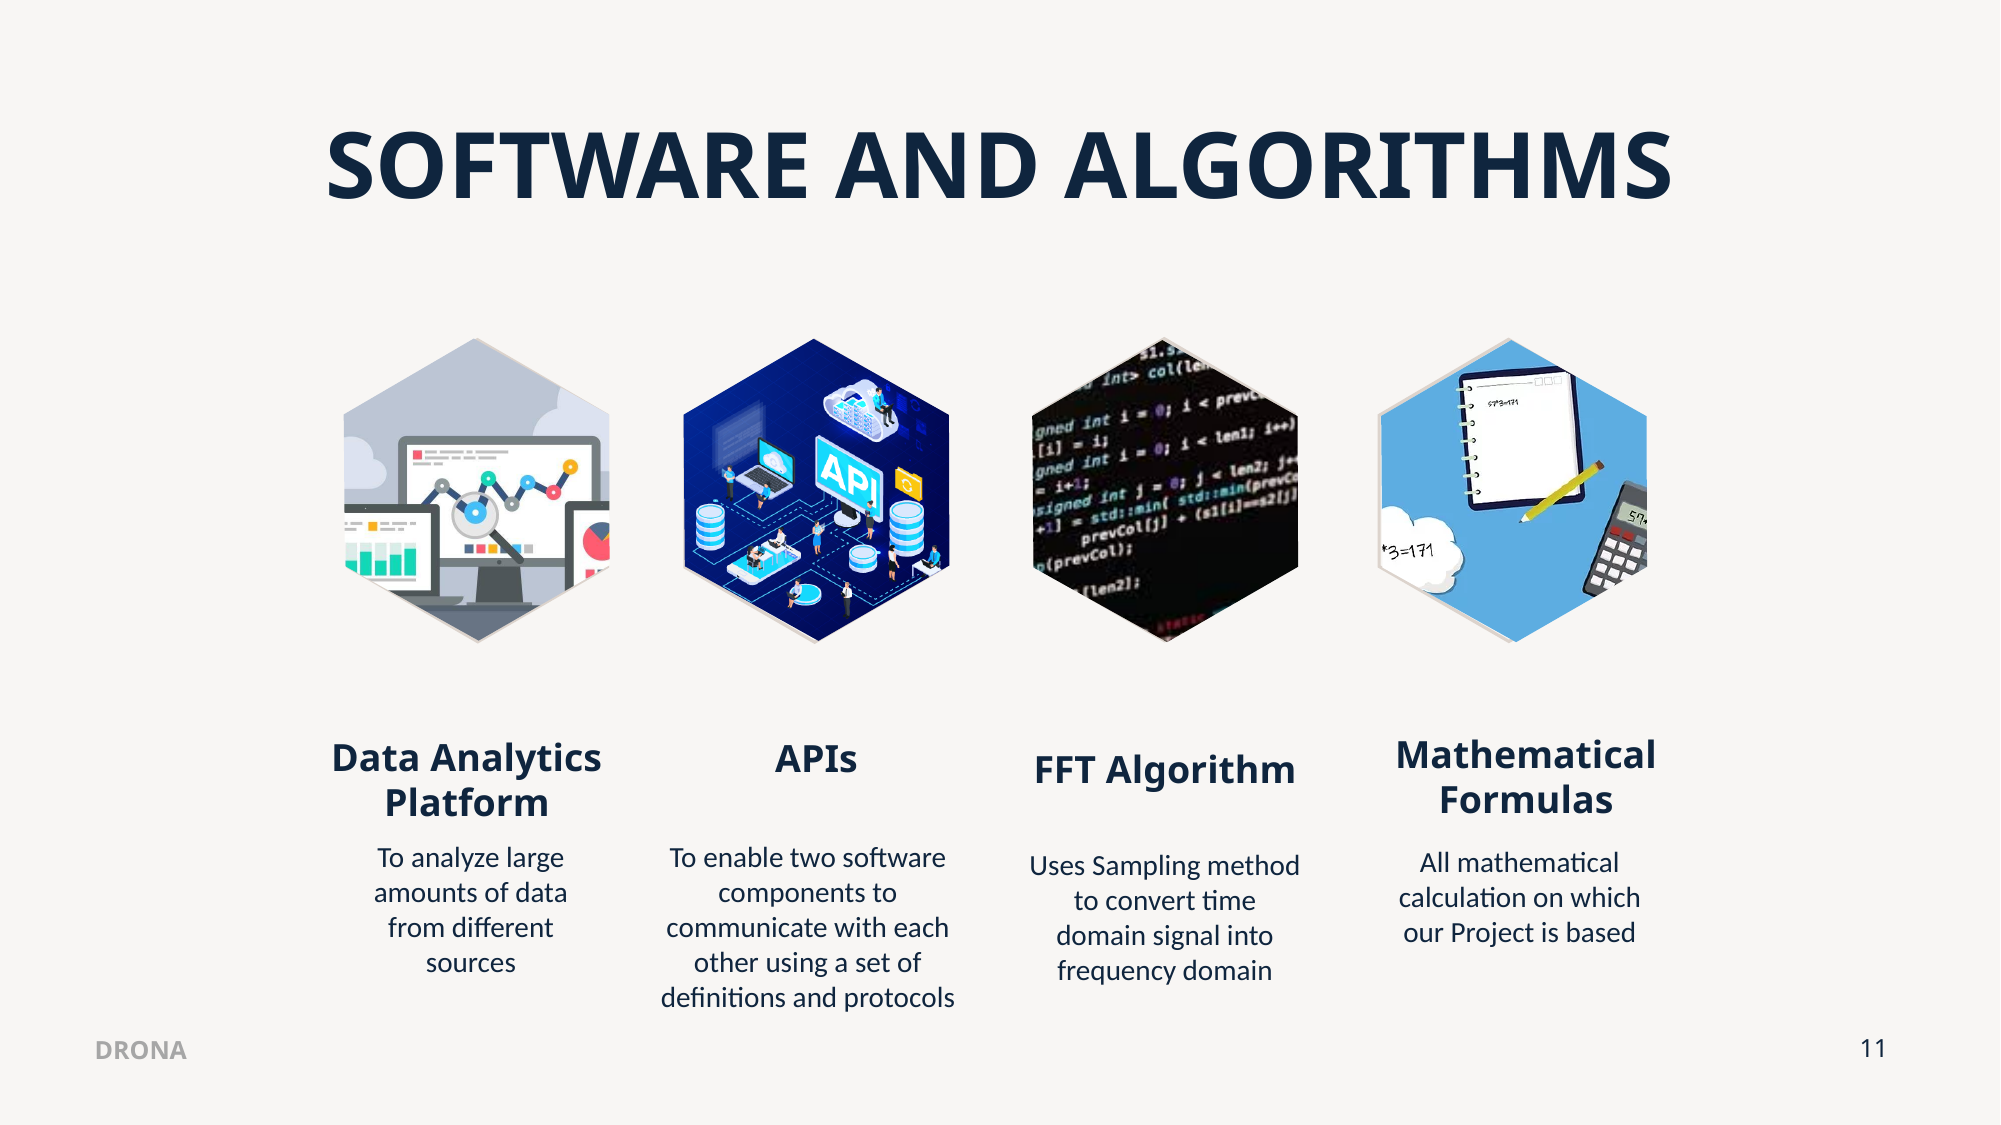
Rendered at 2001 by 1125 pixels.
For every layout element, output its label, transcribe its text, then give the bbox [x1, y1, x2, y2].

list To enable two software components to communicate with each other using a set of definitions and protocols [636, 830, 980, 964]
list Mathematical Formulas [1372, 724, 1681, 808]
list APIs [662, 727, 971, 811]
picture [343, 338, 610, 641]
picture [1032, 340, 1299, 643]
footer DRONA [79, 1020, 755, 1080]
picture [683, 338, 950, 641]
list To analyze large amounts of data from different sources [332, 830, 610, 964]
list All mathematical calculation on which our Project is based [1381, 836, 1659, 970]
list Uses Sampling method to convert time domain signal into frequency domain [1010, 838, 1320, 972]
slide_number 11 [1836, 1020, 1912, 1080]
list FFT Algorithm [1011, 738, 1320, 822]
title SOFTWARE AND ALGORITHMS [137, 59, 1863, 278]
picture [1381, 340, 1648, 643]
list Data Analytics Platform [297, 726, 637, 810]
